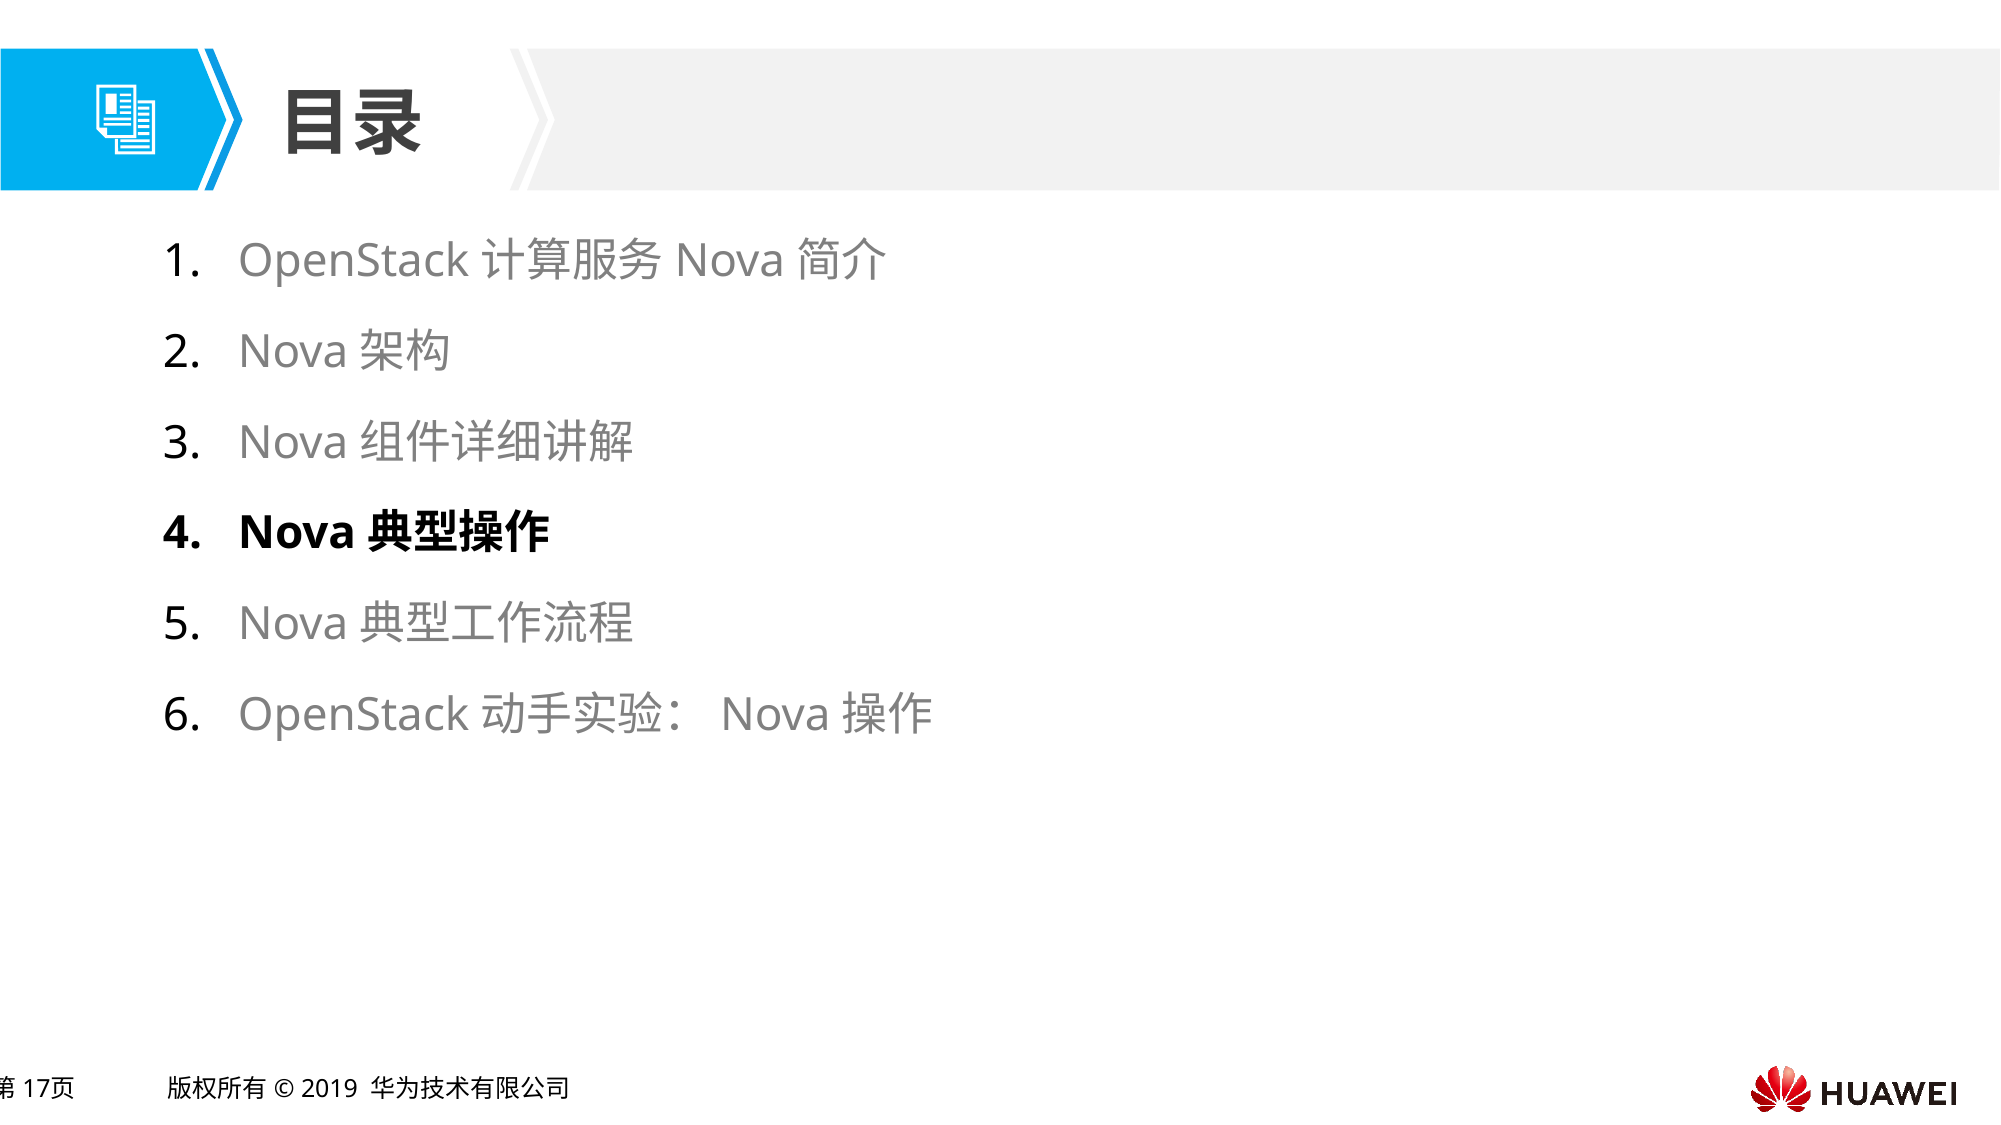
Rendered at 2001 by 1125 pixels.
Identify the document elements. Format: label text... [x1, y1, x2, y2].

list OpenStack计算服务Nova简介 Nova架构 Nova组件详细讲解 Nova典型操作 Nova典型工作流程 OpenStack动手实验：Nova操作 [149, 202, 1882, 971]
picture [1751, 1066, 1956, 1112]
